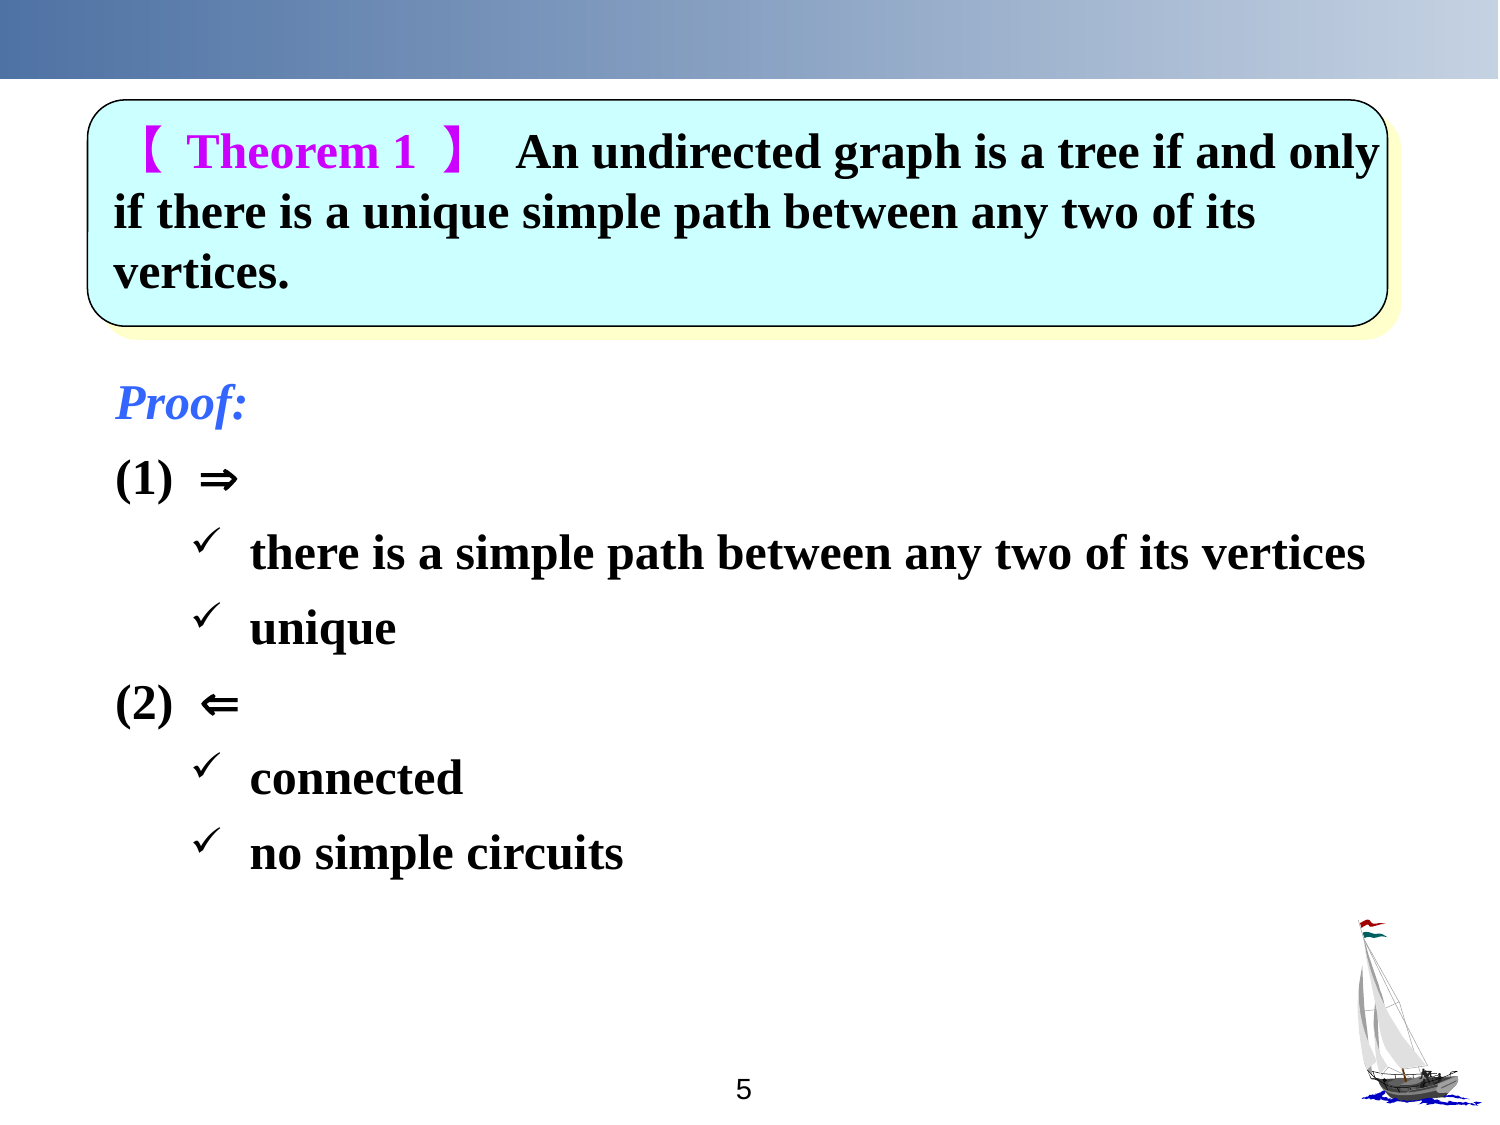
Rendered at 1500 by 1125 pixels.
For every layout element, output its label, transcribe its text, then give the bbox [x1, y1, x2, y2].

picture [0, 0, 1500, 79]
slide_number 5 [666, 1049, 768, 1125]
text_box 【 Theorem 1 】 An undirected graph is a tree if and only if there is a unique simple path between any two of its vertices. [87, 99, 1388, 327]
list Proof: (1)  there is a simple path between any two of its vertices unique (2)  connected no simple circuits [100, 361, 1424, 977]
